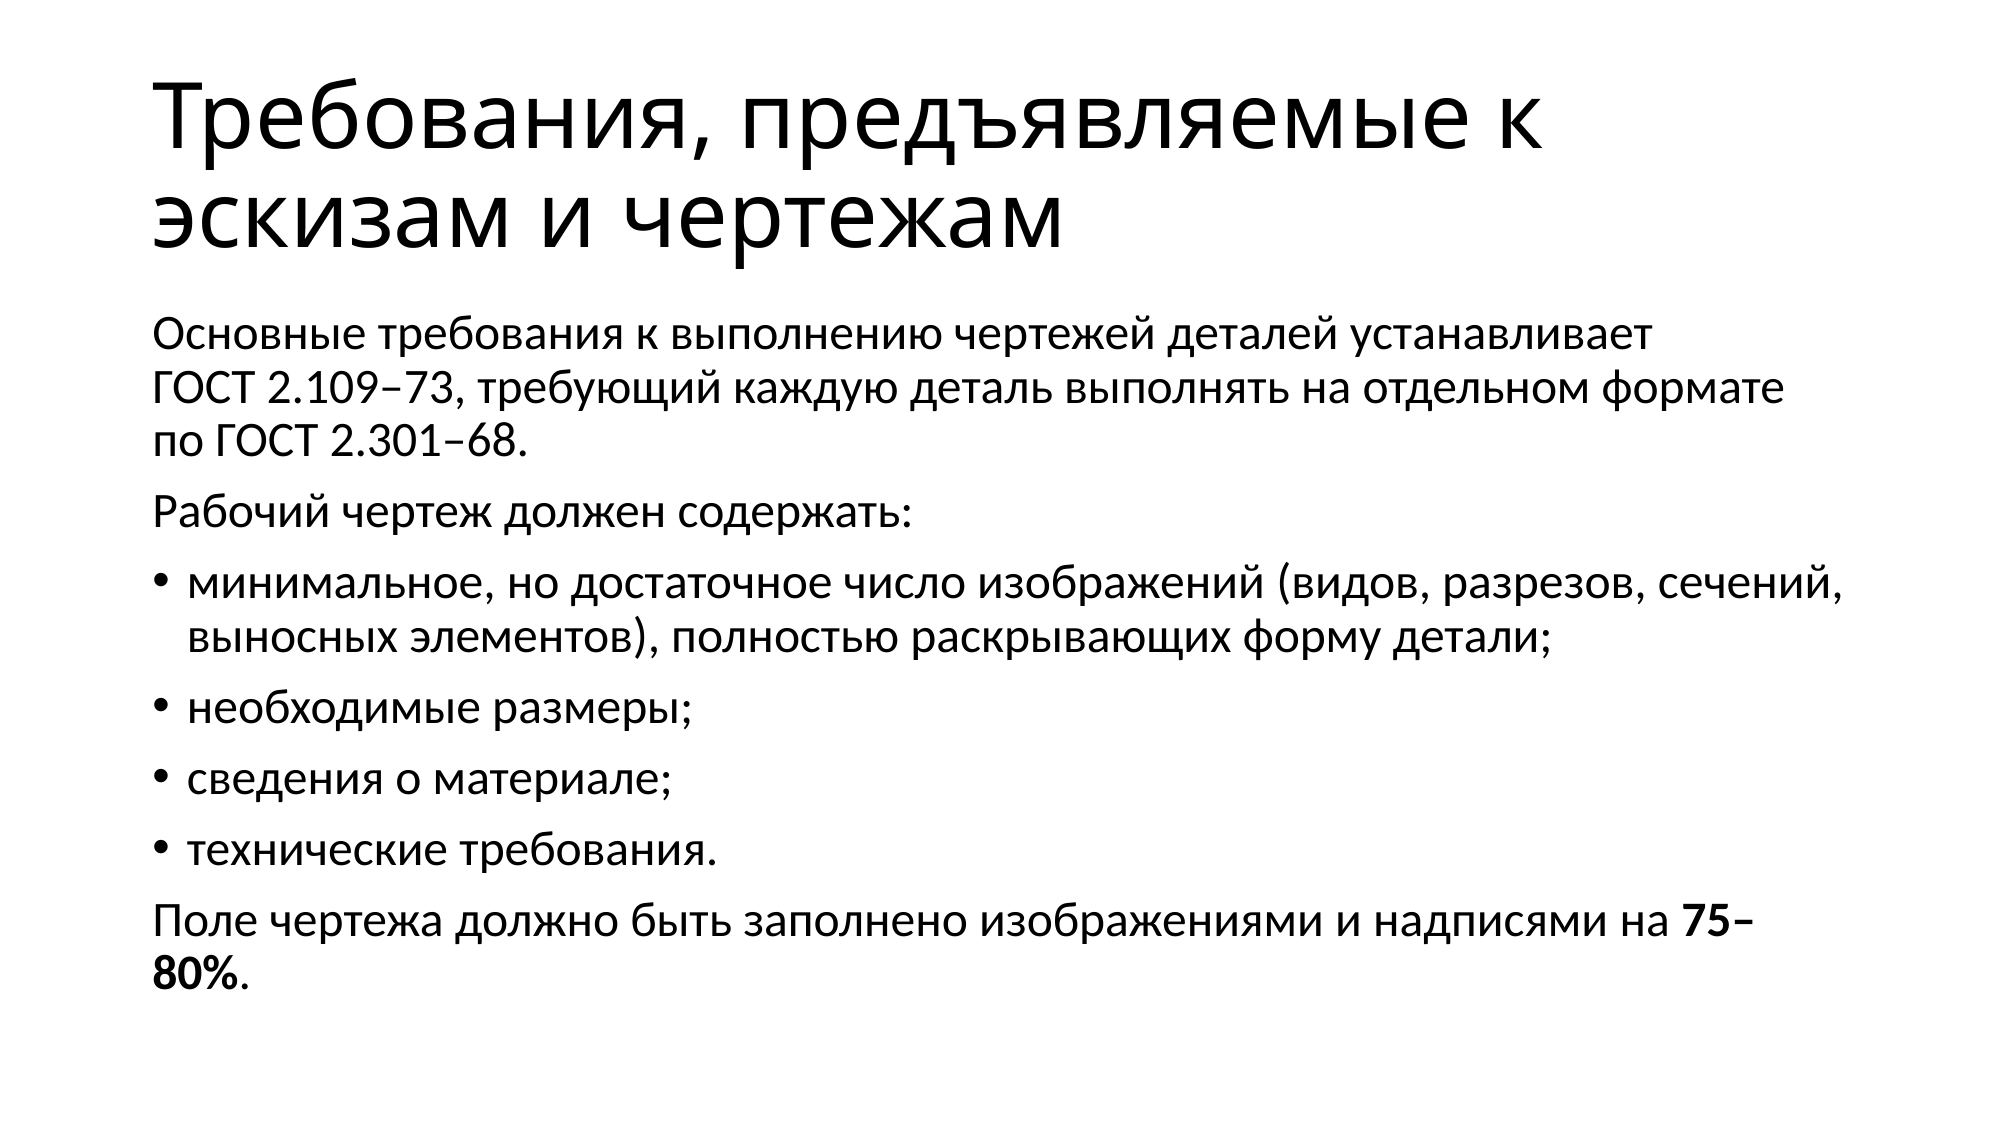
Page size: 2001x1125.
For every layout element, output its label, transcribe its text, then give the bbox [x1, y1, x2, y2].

list Основные требования к выполнению чертежей деталей устанавливает ГОСТ 2.109–73, требующий каждую деталь выполнять на отдельном формате по ГОСТ 2.301–68. Рабочий чертеж должен содержать: минимальное, но достаточное число изображений (видов, разрезов, сечений, выносных элементов), полностью раскрывающих форму детали; необходимые размеры; сведения о материале; технические требования. Поле чертежа должно быть заполнено изображениями и надписями на 75–80%. [137, 299, 1863, 1014]
title Требования, предъявляемые к эскизам и чертежам [137, 59, 1863, 278]
